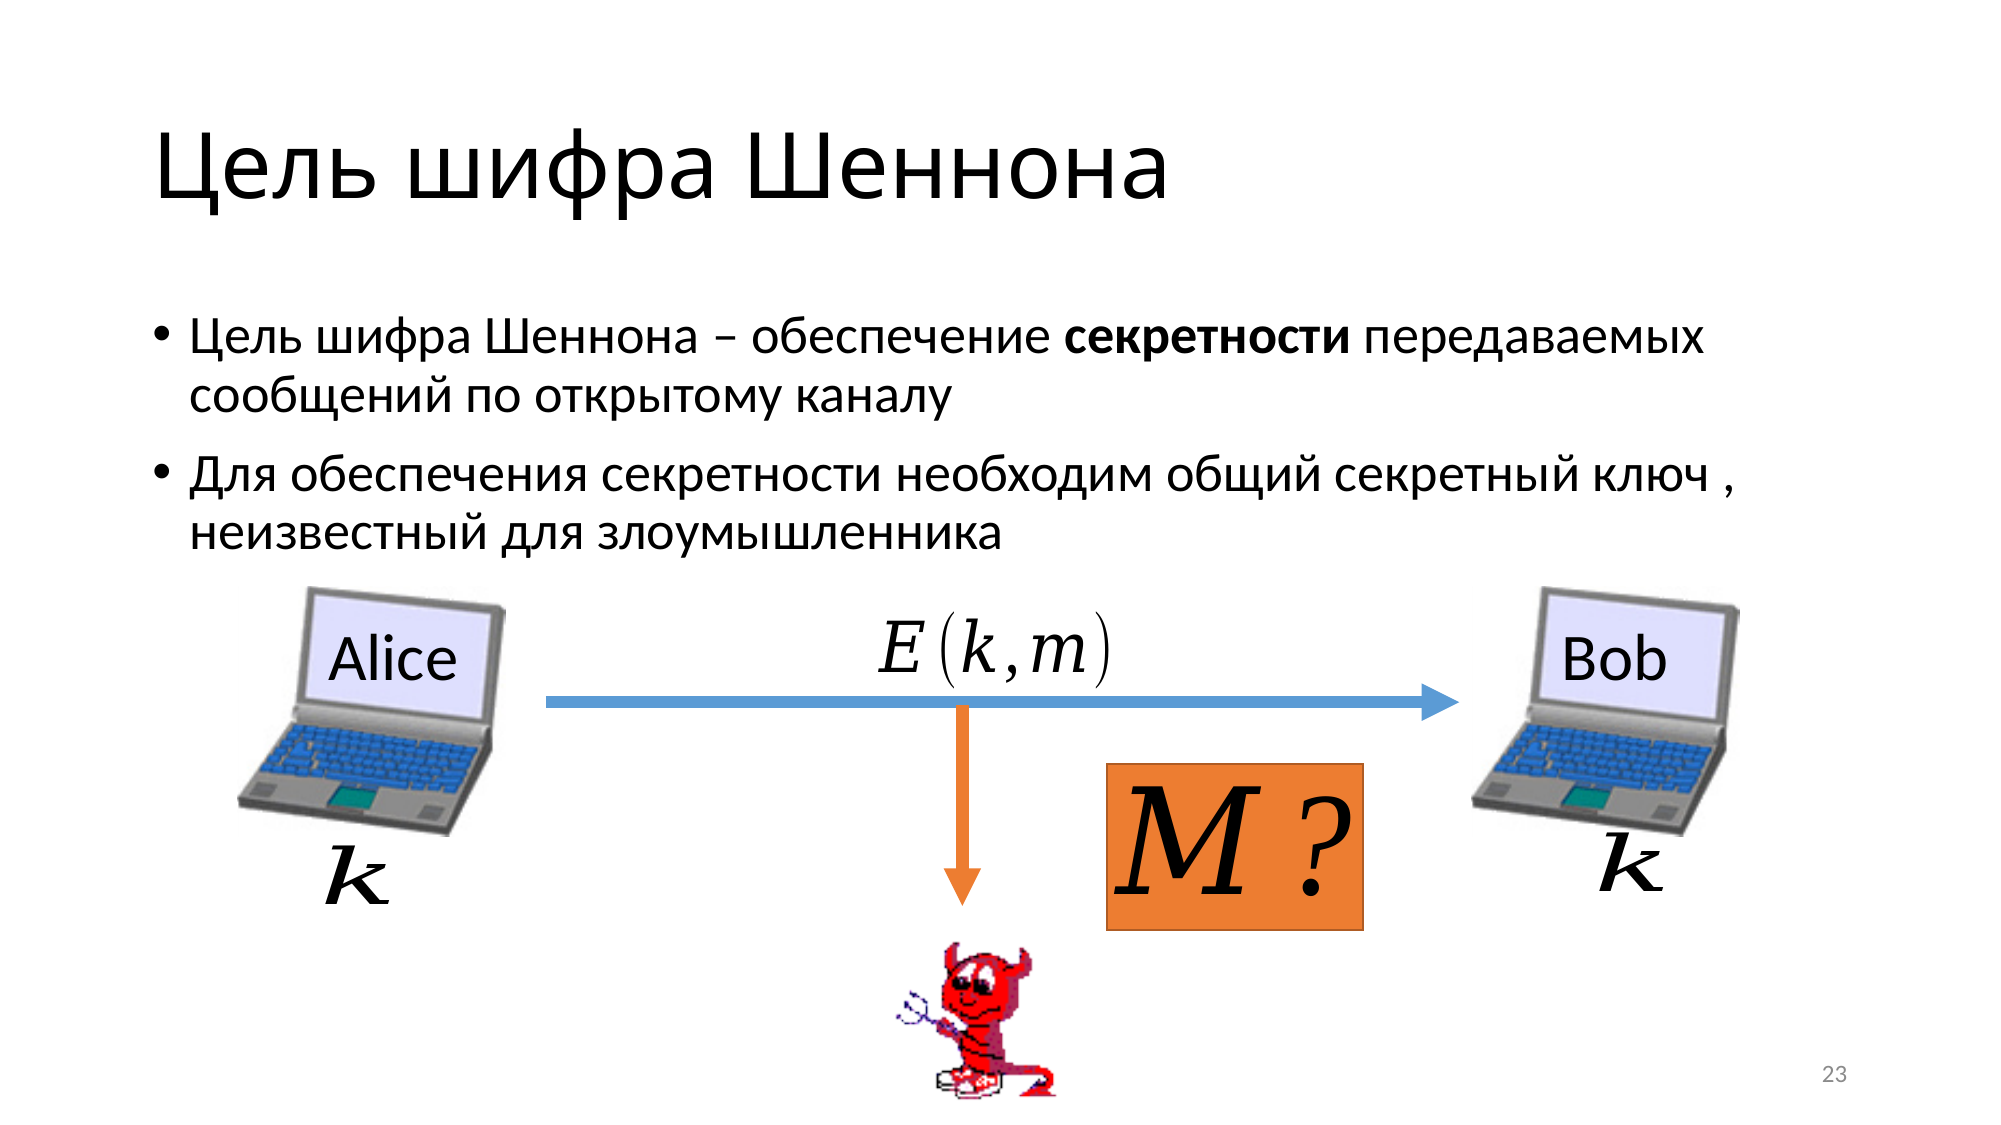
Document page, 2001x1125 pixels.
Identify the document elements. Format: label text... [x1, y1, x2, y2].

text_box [237, 586, 506, 837]
slide_number 23 [1412, 1042, 1863, 1103]
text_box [1471, 586, 1740, 837]
picture [894, 940, 1060, 1103]
title Цель шифра Шеннона [137, 59, 1863, 278]
